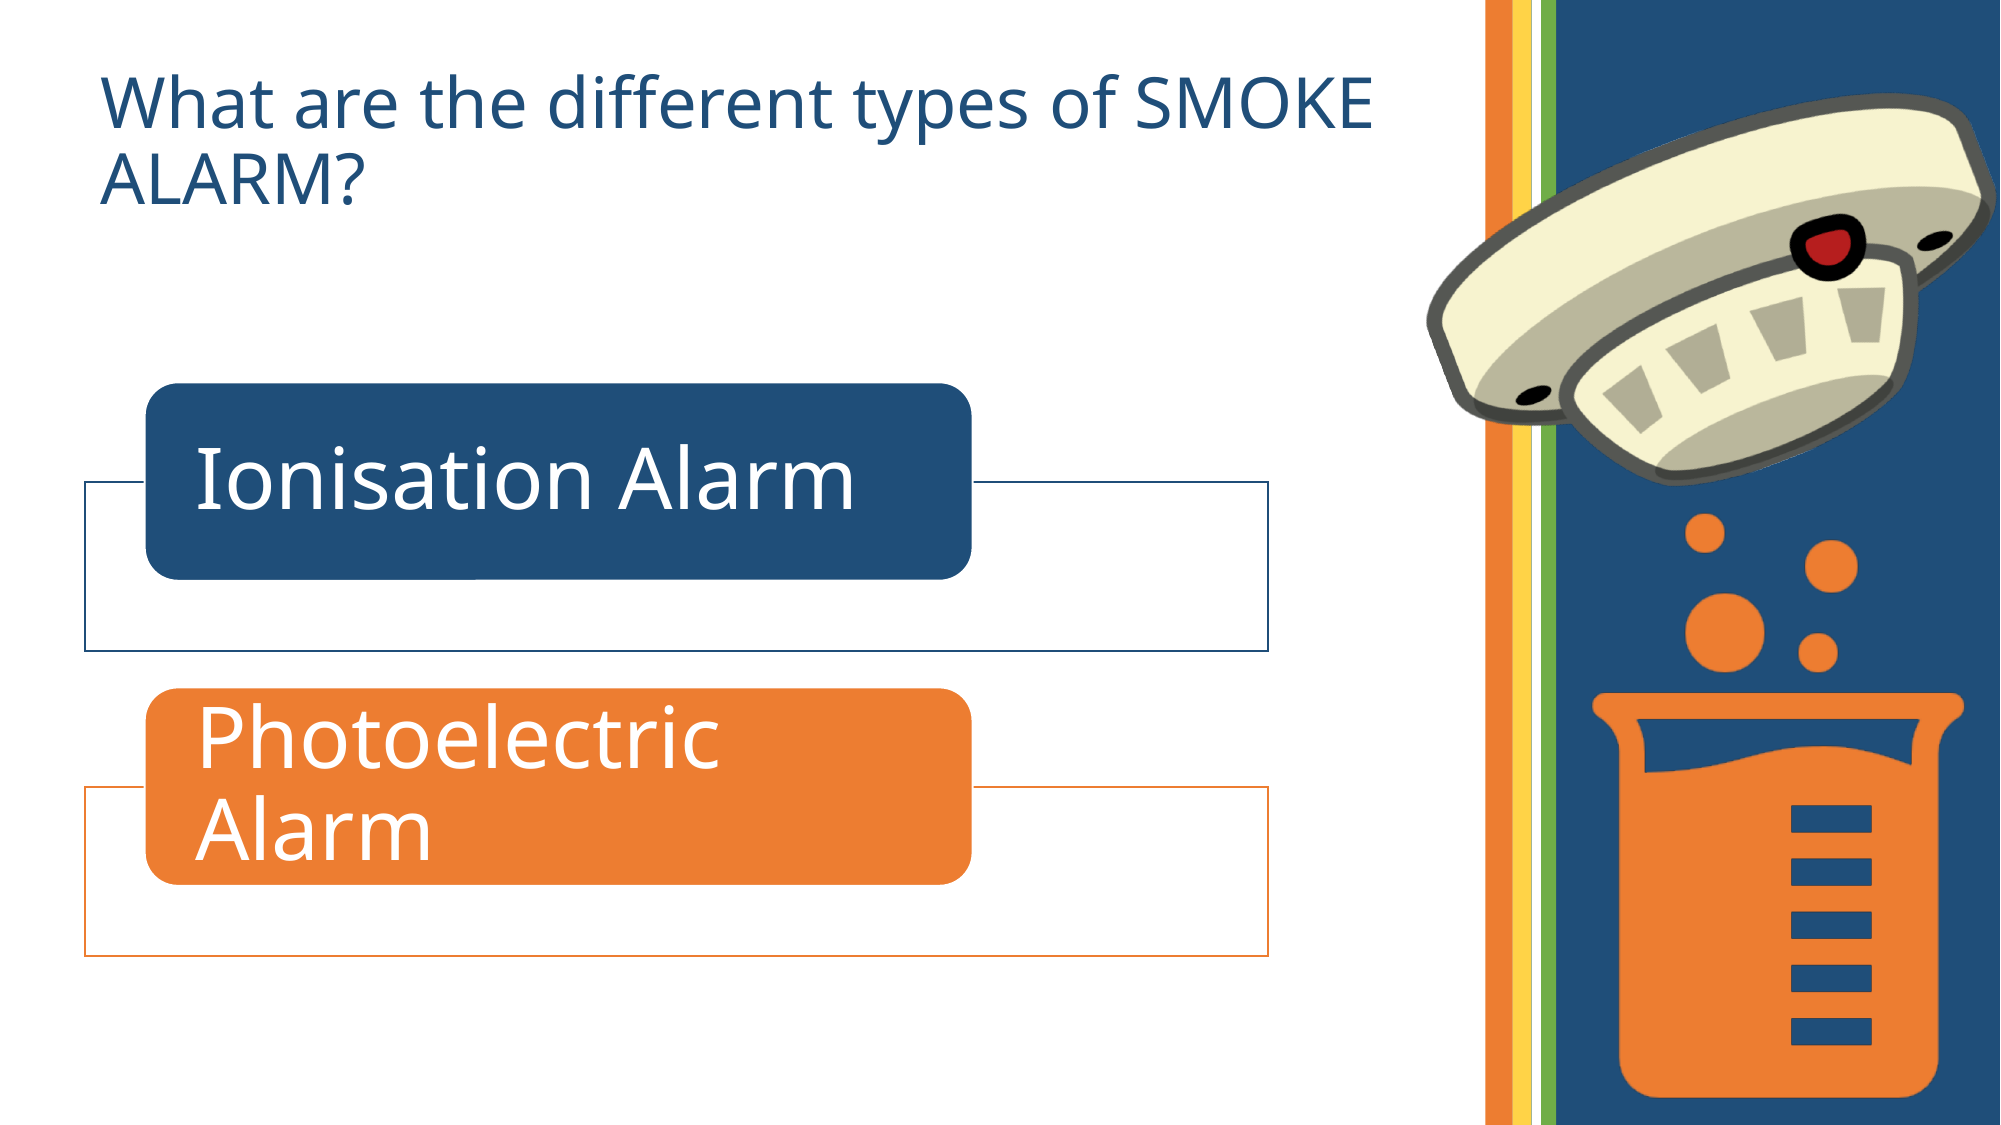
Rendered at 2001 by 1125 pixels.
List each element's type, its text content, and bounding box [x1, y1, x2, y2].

picture [1397, 131, 2000, 470]
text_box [85, 263, 1269, 1075]
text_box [1459, 470, 2000, 1125]
title What are the different types of SMOKE ALARM? [85, 59, 1459, 229]
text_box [1459, 0, 2000, 131]
